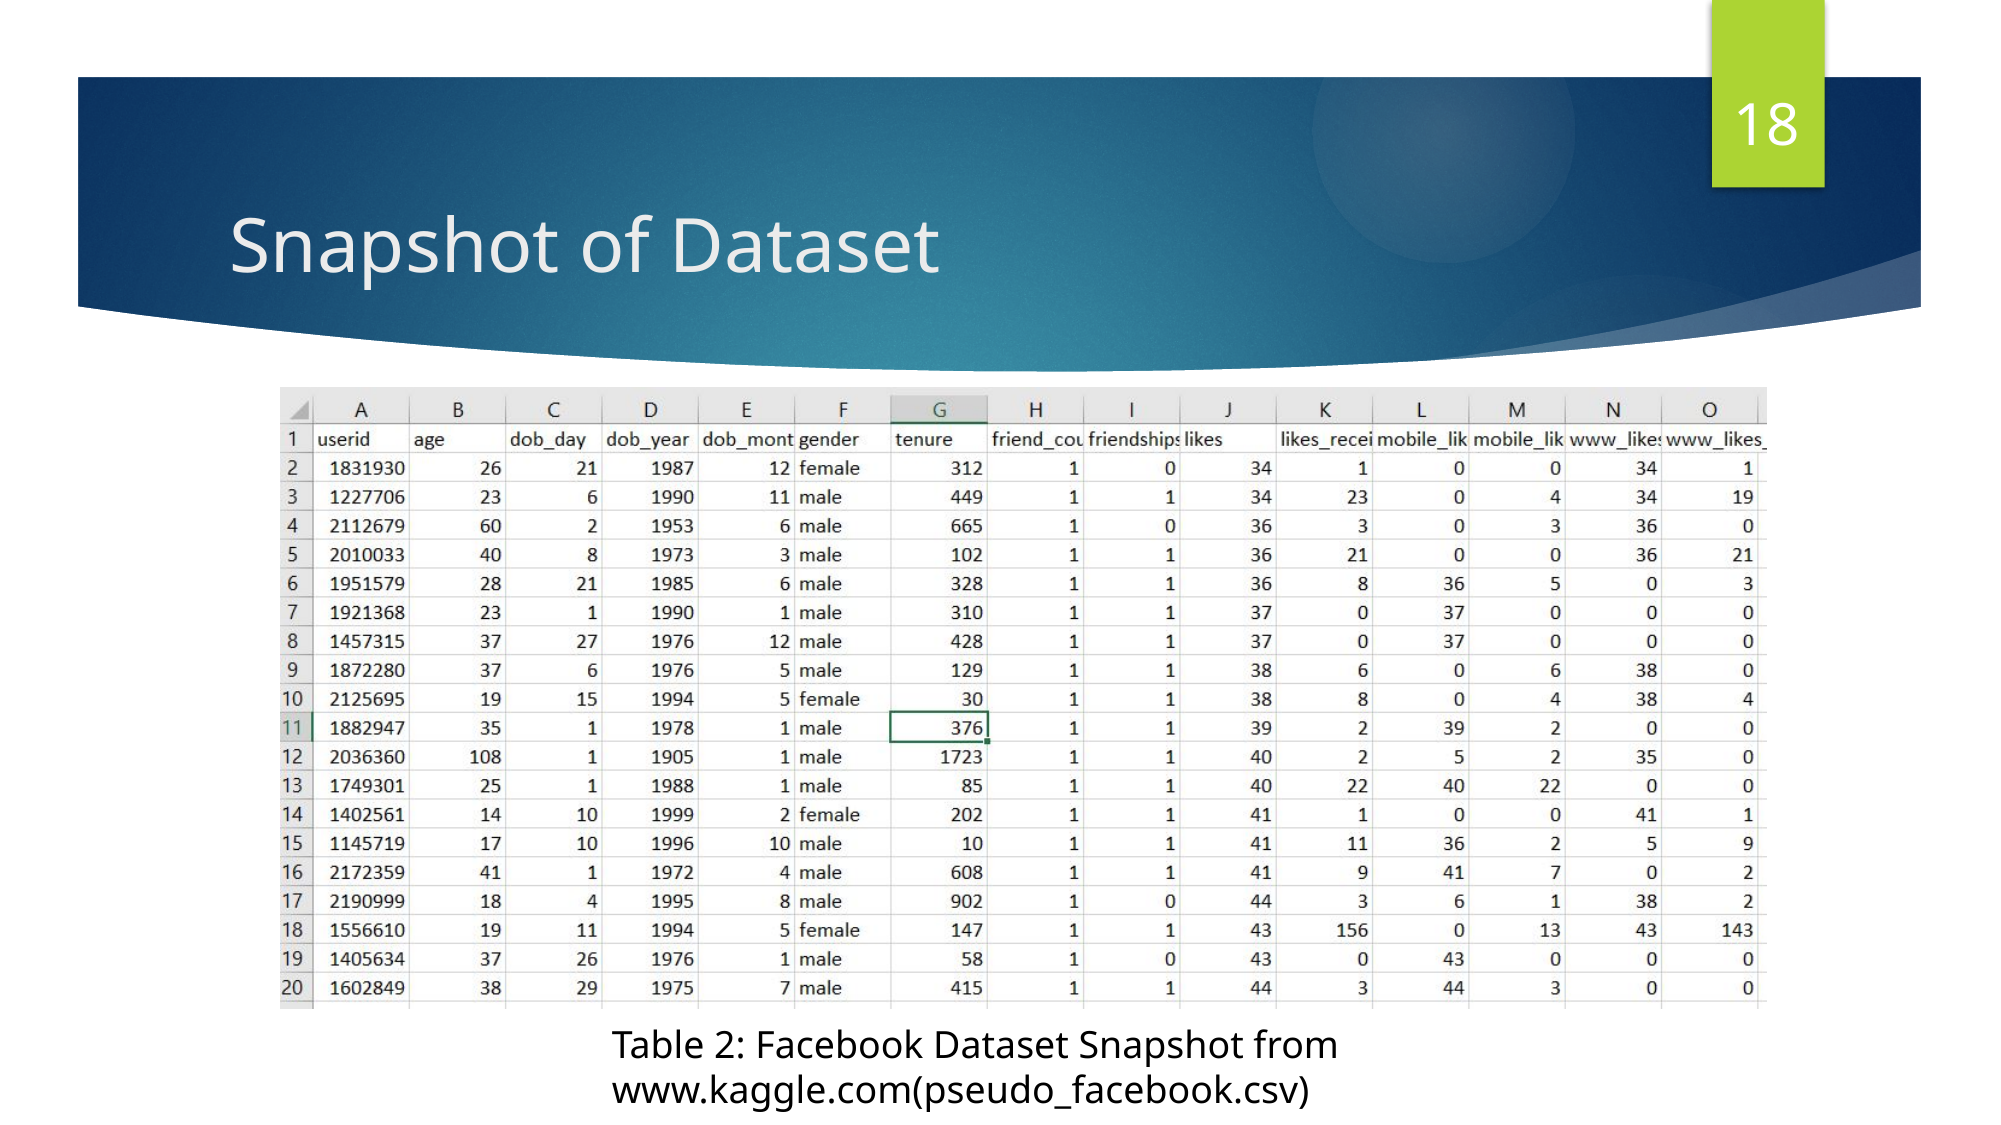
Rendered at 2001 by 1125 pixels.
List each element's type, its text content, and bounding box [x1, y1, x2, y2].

picture [280, 386, 1768, 1009]
title [189, 159, 1627, 276]
text_box Snapshot of Dataset [214, 184, 1652, 301]
slide_number 18 [1698, 48, 1836, 175]
text_box Table 2: Facebook Dataset Snapshot from www.kaggle.com(pseudo_facebook.csv) [597, 1013, 1865, 1119]
